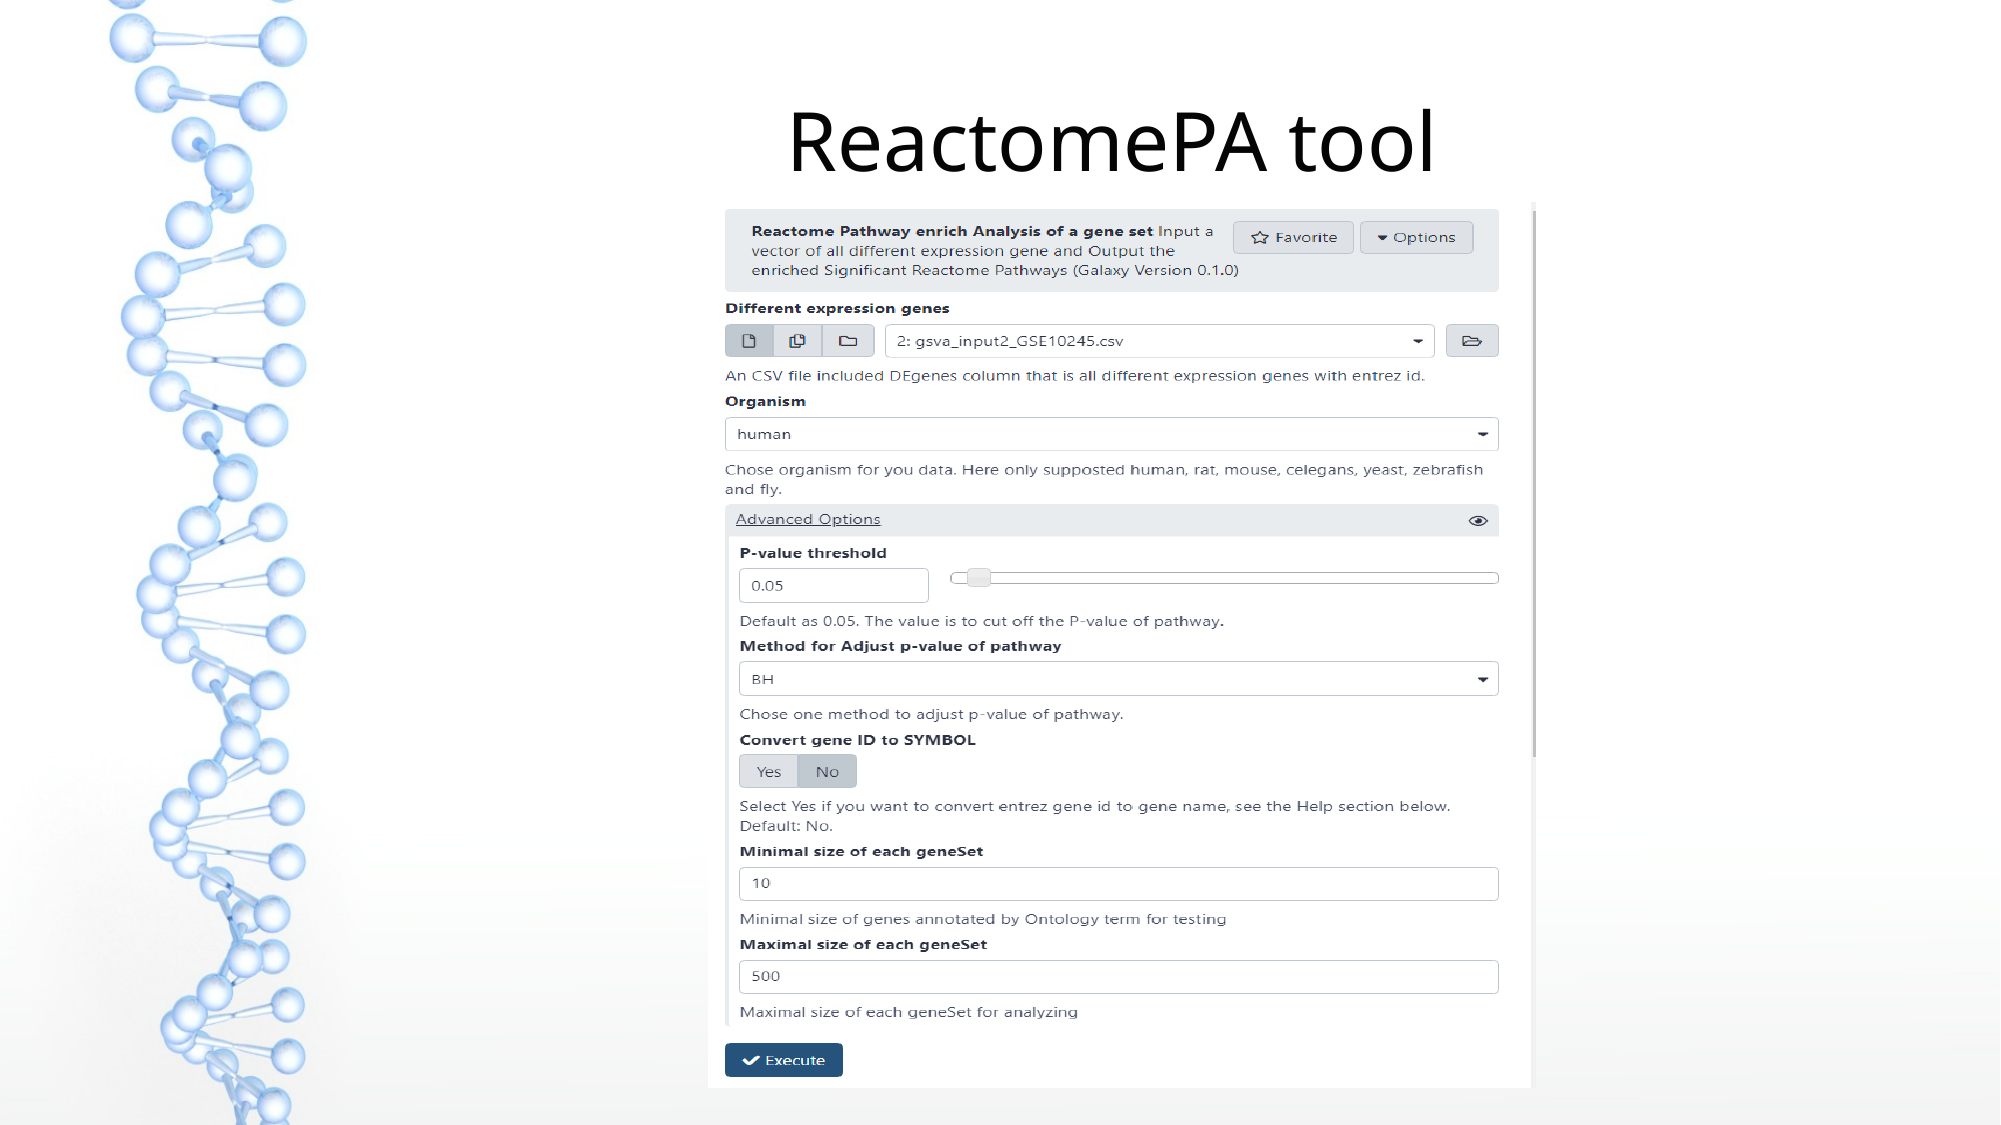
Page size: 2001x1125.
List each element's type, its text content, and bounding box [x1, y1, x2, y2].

picture [0, 0, 2001, 1125]
title ReactomePA tool [325, 45, 1900, 233]
